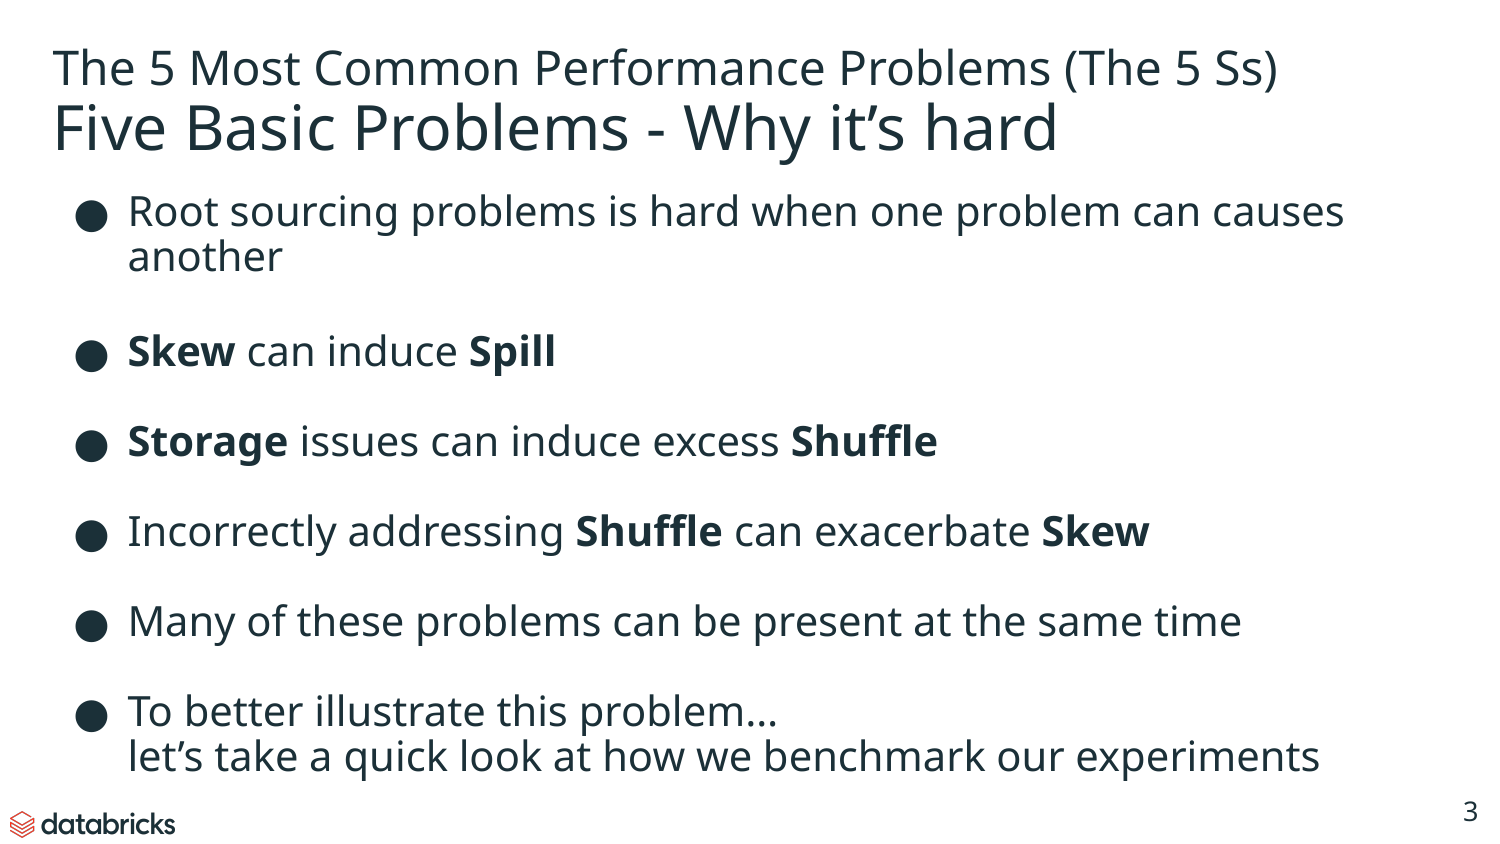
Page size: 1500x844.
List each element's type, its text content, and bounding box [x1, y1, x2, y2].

slide_number ‹#› [1403, 779, 1494, 844]
title The 5 Most Common Performance Problems (The 5 Ss) [0, 37, 1500, 113]
subtitle Five Basic Problems - Why it’s hard [0, 113, 1500, 163]
picture [10, 811, 175, 838]
list Root sourcing problems is hard when one problem can causes another Skew can induce Spill Storage issues can induce excess Shuffle Incorrectly addressing Shuffle can exacerbate Skew Many of these problems can be present at the same time To better illustrate this problem… let’s take a quick look at how we benchmark our experiments [52, 185, 1500, 813]
